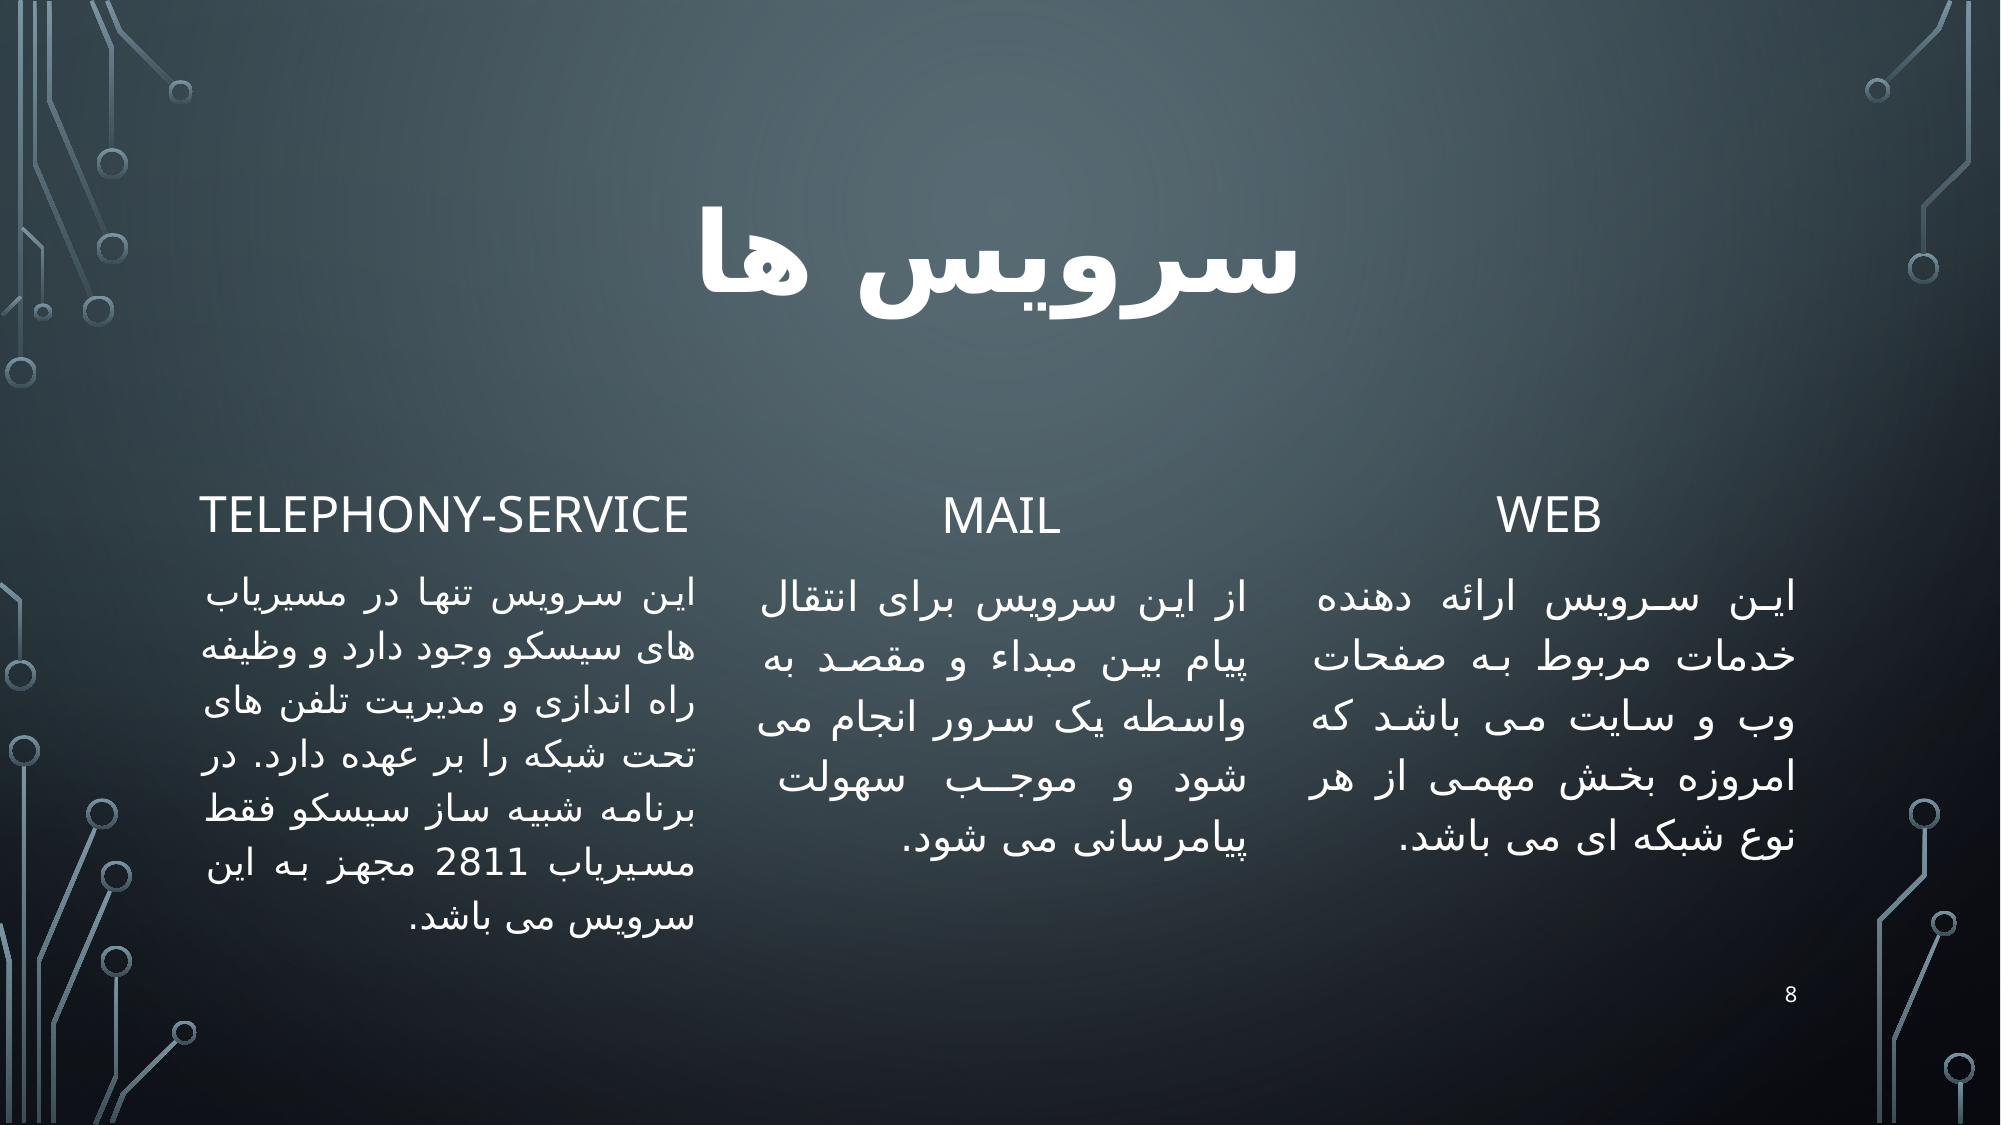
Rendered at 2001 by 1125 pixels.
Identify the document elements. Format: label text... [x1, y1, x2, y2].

list WEB [1288, 438, 1813, 551]
list این سرویس تنها در مسیریاب های سیسکو وجود دارد و وظیفه راه اندازی و مدیریت تلفن های تحت شبکه را بر عهده دارد. در برنامه شبیه ساز سیسکو فقط مسیریاب 2811 مجهز به این سرویس می باشد. [185, 551, 712, 950]
title سرویس ها [187, 99, 1813, 413]
list این سرویس ارائه دهنده خدمات مربوط به صفحات وب و سایت می باشد که امروزه بخش مهمی از هر نوع شبکه ای می باشد. [1288, 551, 1813, 950]
list Telephony-service [151, 438, 739, 552]
list از این سرویس برای انتقال پیام بین مبداء و مقصد به واسطه یک سرور انجام می شود و موجب سهولت پیامرسانی می شود. [738, 551, 1264, 951]
list Mail [740, 439, 1263, 551]
slide_number 8 [1685, 965, 1813, 1025]
